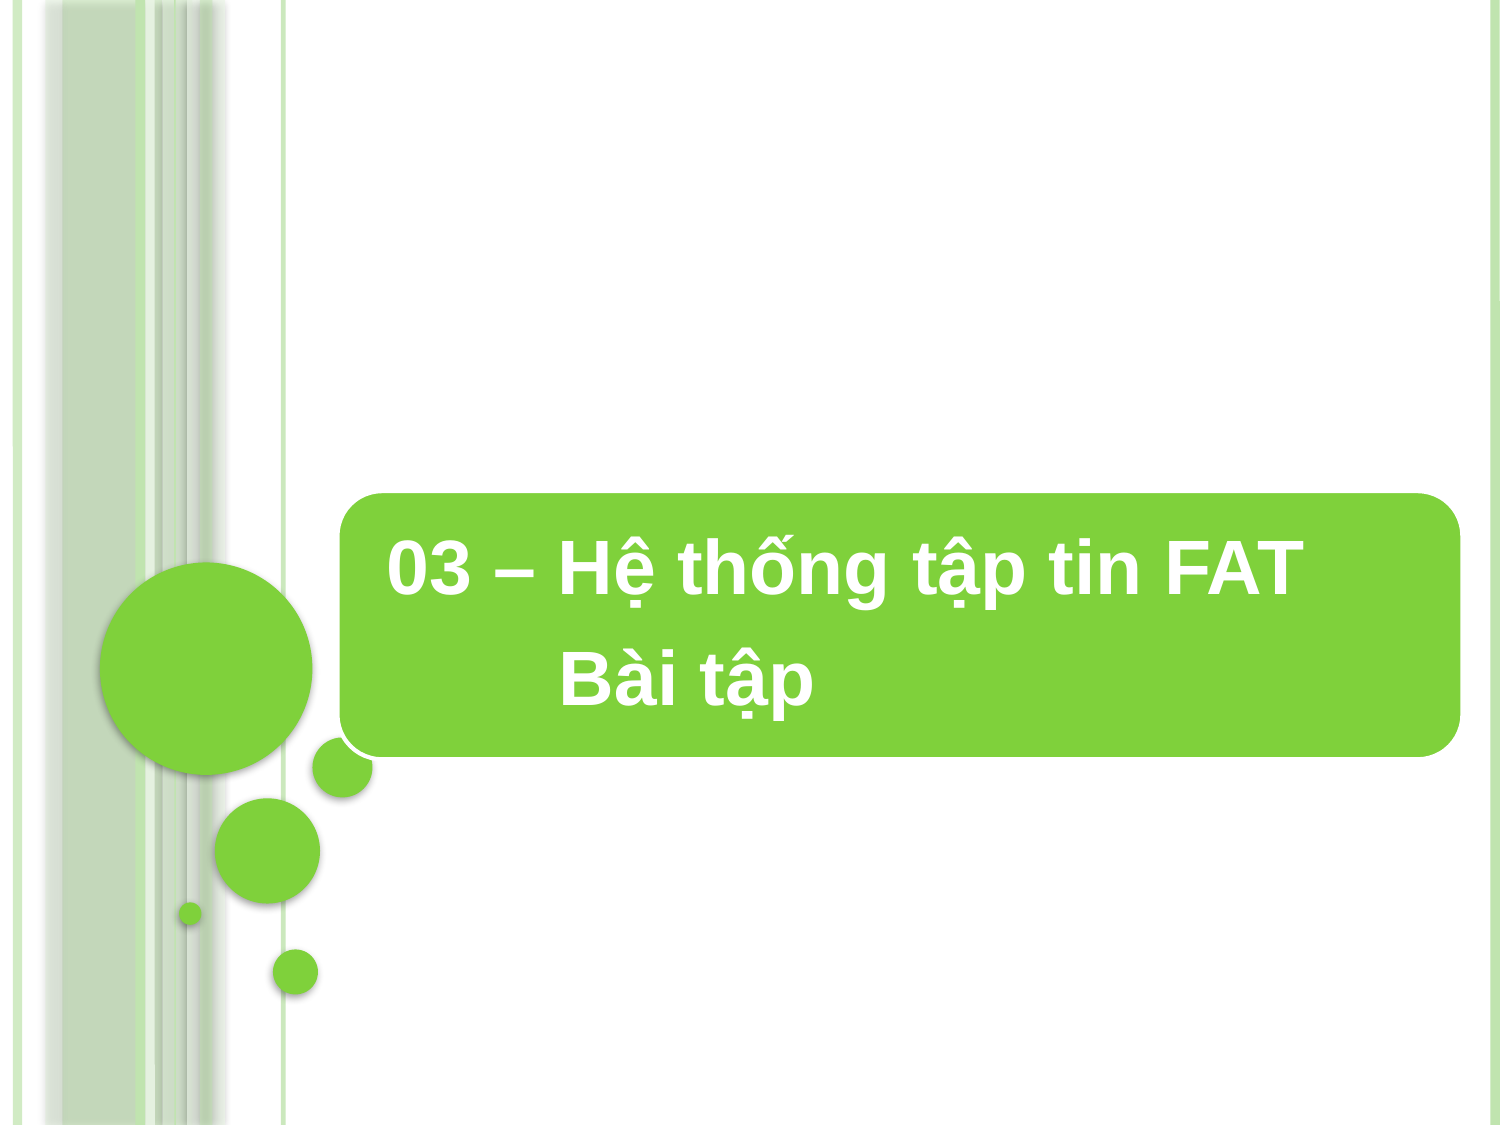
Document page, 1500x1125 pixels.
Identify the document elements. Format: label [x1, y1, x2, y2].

text_box [336, 461, 1463, 774]
